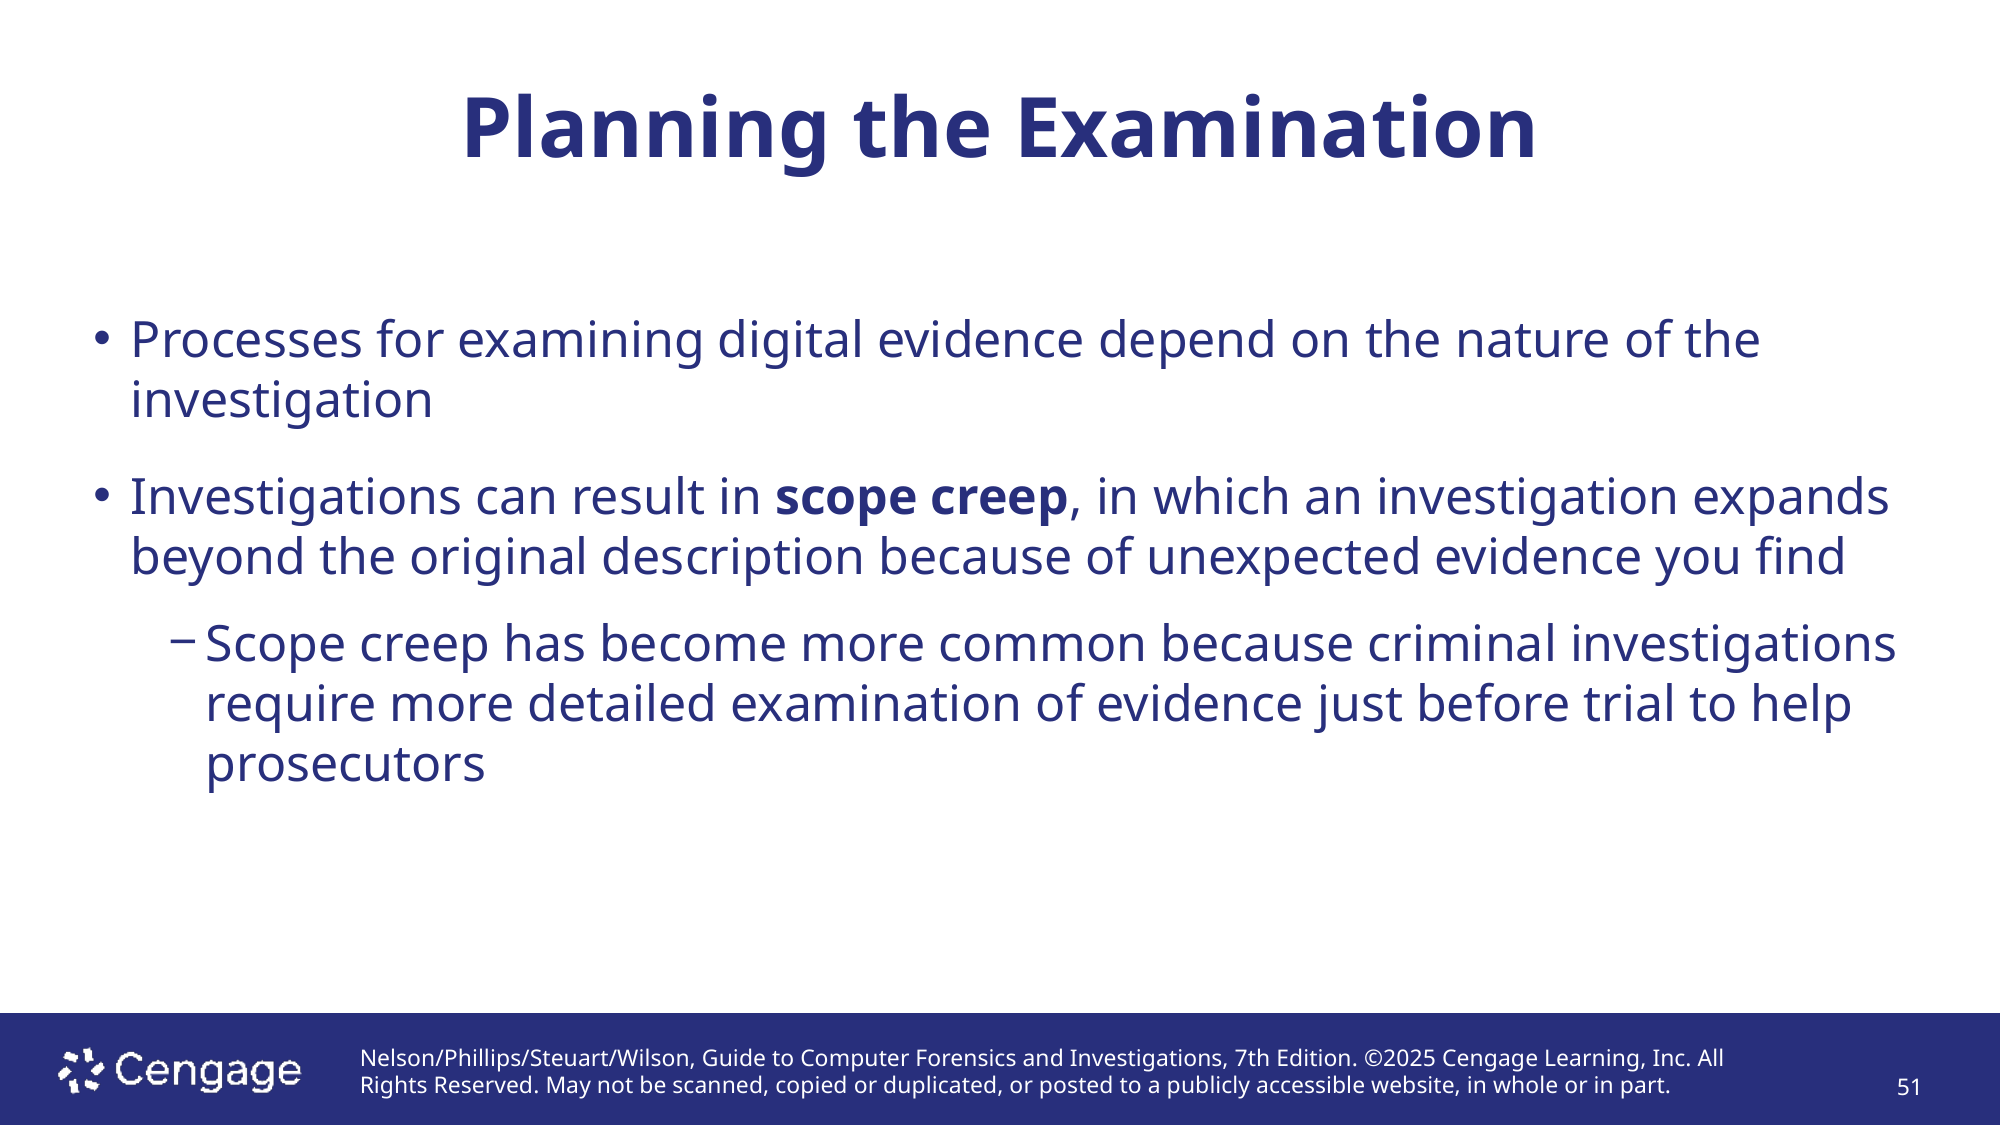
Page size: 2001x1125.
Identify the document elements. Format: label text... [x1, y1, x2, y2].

picture [30, 1020, 329, 1122]
title Planning the Examination [78, 77, 1923, 278]
list Processes for examining digital evidence depend on the nature of the investigation Investigations can result in scope creep, in which an investigation expands beyond the original description because of unexpected evidence you find Scope creep has become more common because criminal investigations require more detailed examination of evidence just before trial to help prosecutors [78, 299, 1923, 1014]
